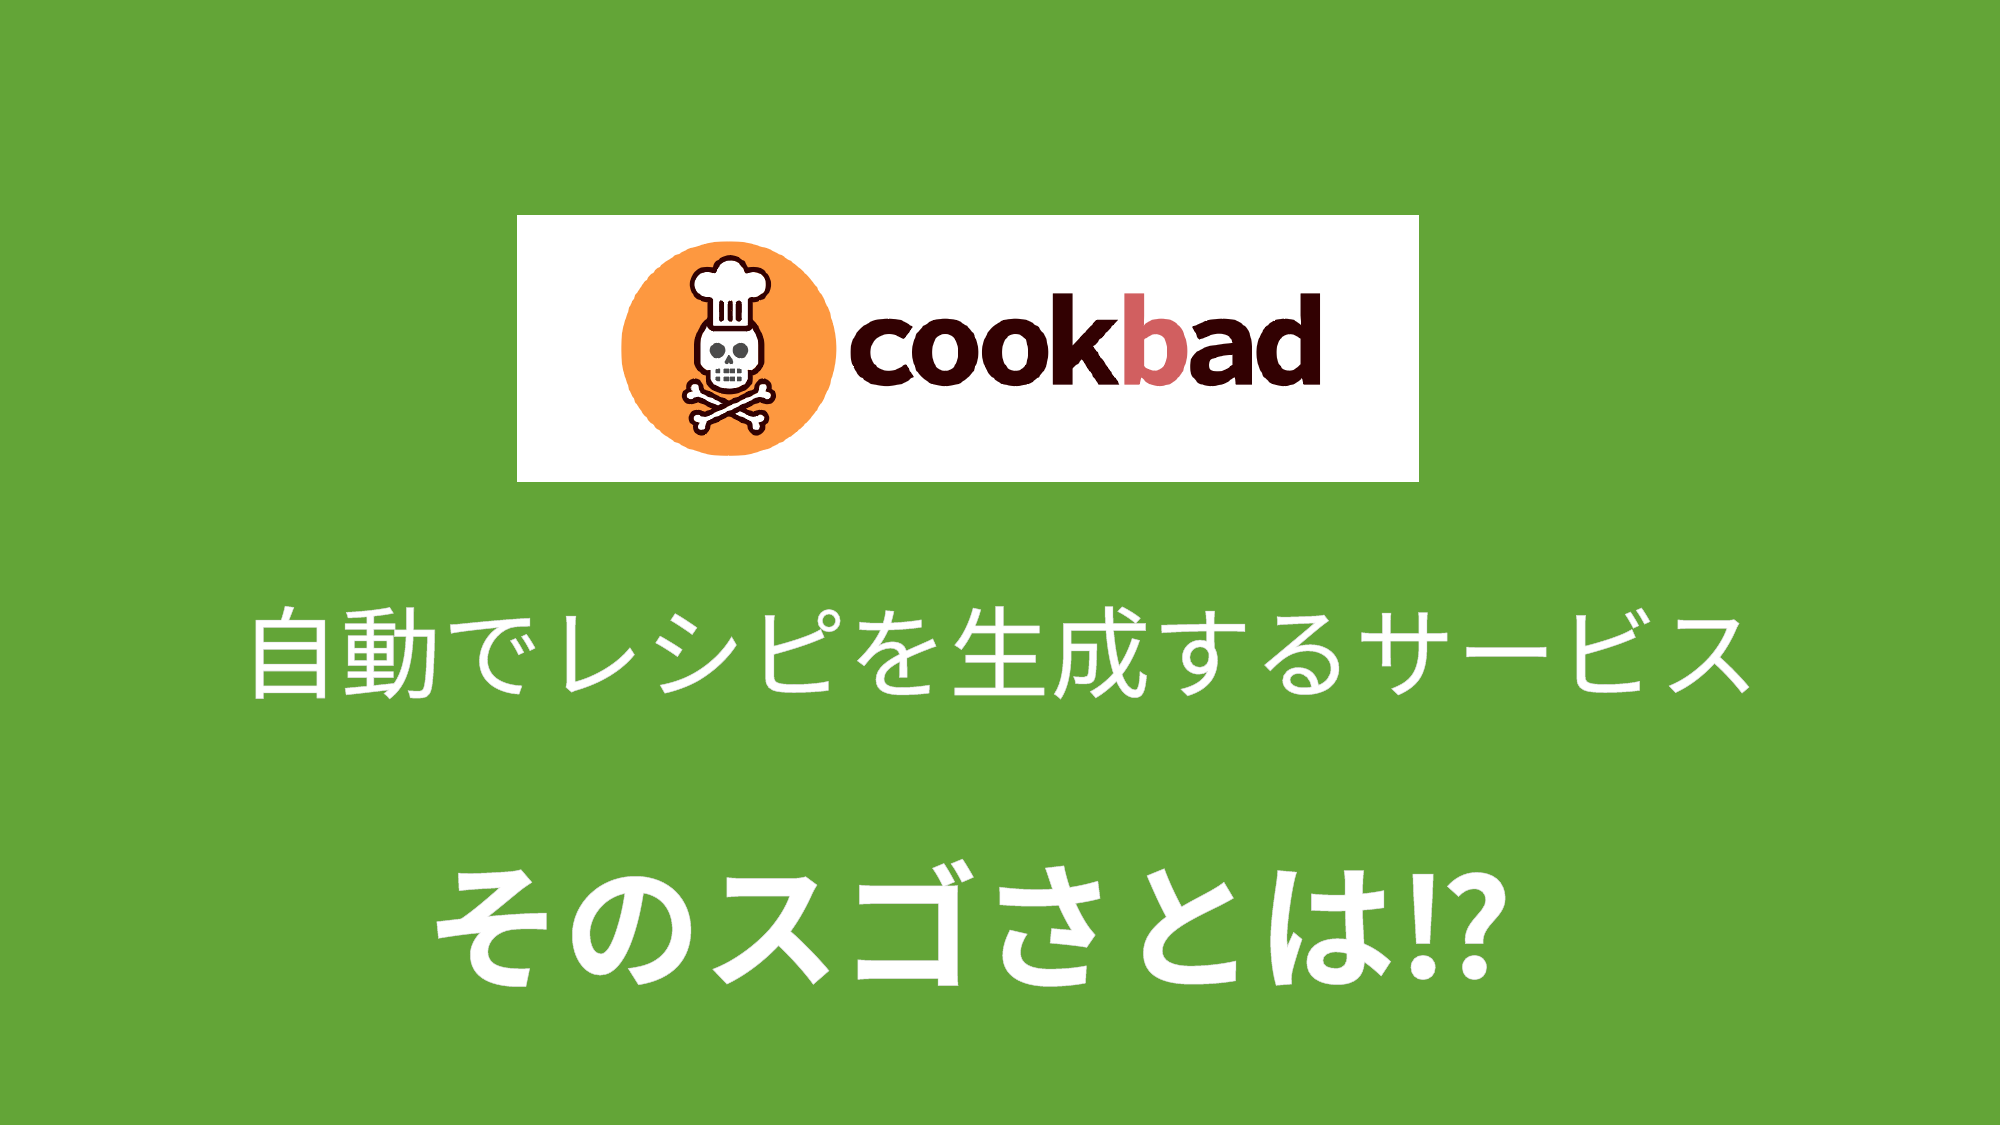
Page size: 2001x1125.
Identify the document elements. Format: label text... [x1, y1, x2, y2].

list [517, 214, 1419, 482]
text_box 自動でレシピを生成するサービス [0, 576, 2000, 724]
title そのスゴさとは⁉ [118, 814, 1819, 1033]
